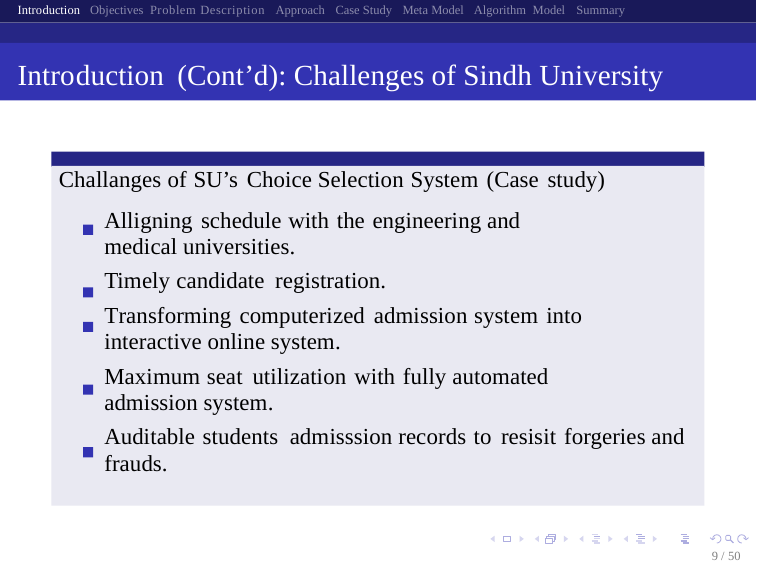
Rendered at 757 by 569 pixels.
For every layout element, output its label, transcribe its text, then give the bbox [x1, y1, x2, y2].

text_box [579, 535, 584, 543]
text_box [0, 0, 756, 22]
text_box [0, 42, 756, 101]
text_box [0, 22, 756, 42]
text_box 9 / 50 [709, 548, 745, 565]
text_box [490, 535, 495, 543]
text_box [608, 535, 613, 543]
text_box [737, 534, 746, 544]
text_box [713, 534, 722, 544]
text_box [652, 535, 657, 543]
text_box [519, 535, 524, 543]
text_box Introduction Objectives Problem Description Approach Case Study Meta Model Algorithm Model Summary [15, 3, 750, 20]
text_box [546, 536, 554, 544]
text_box Challanges of SU’s Choice Selection System (Case study) Alligning schedule with the engineering and medical universities. Timely candidate registration. Transforming computerized admission system into interactive online system. Maximum seat utilization with fully automated admission system. Auditable students admisssion records to resisit forgeries and frauds. [51, 166, 705, 506]
text_box [563, 535, 569, 543]
text_box [51, 151, 705, 166]
text_box [623, 535, 628, 543]
text_box Introduction (Cont’d): Challenges of Sindh University [15, 60, 738, 95]
text_box [534, 535, 539, 543]
